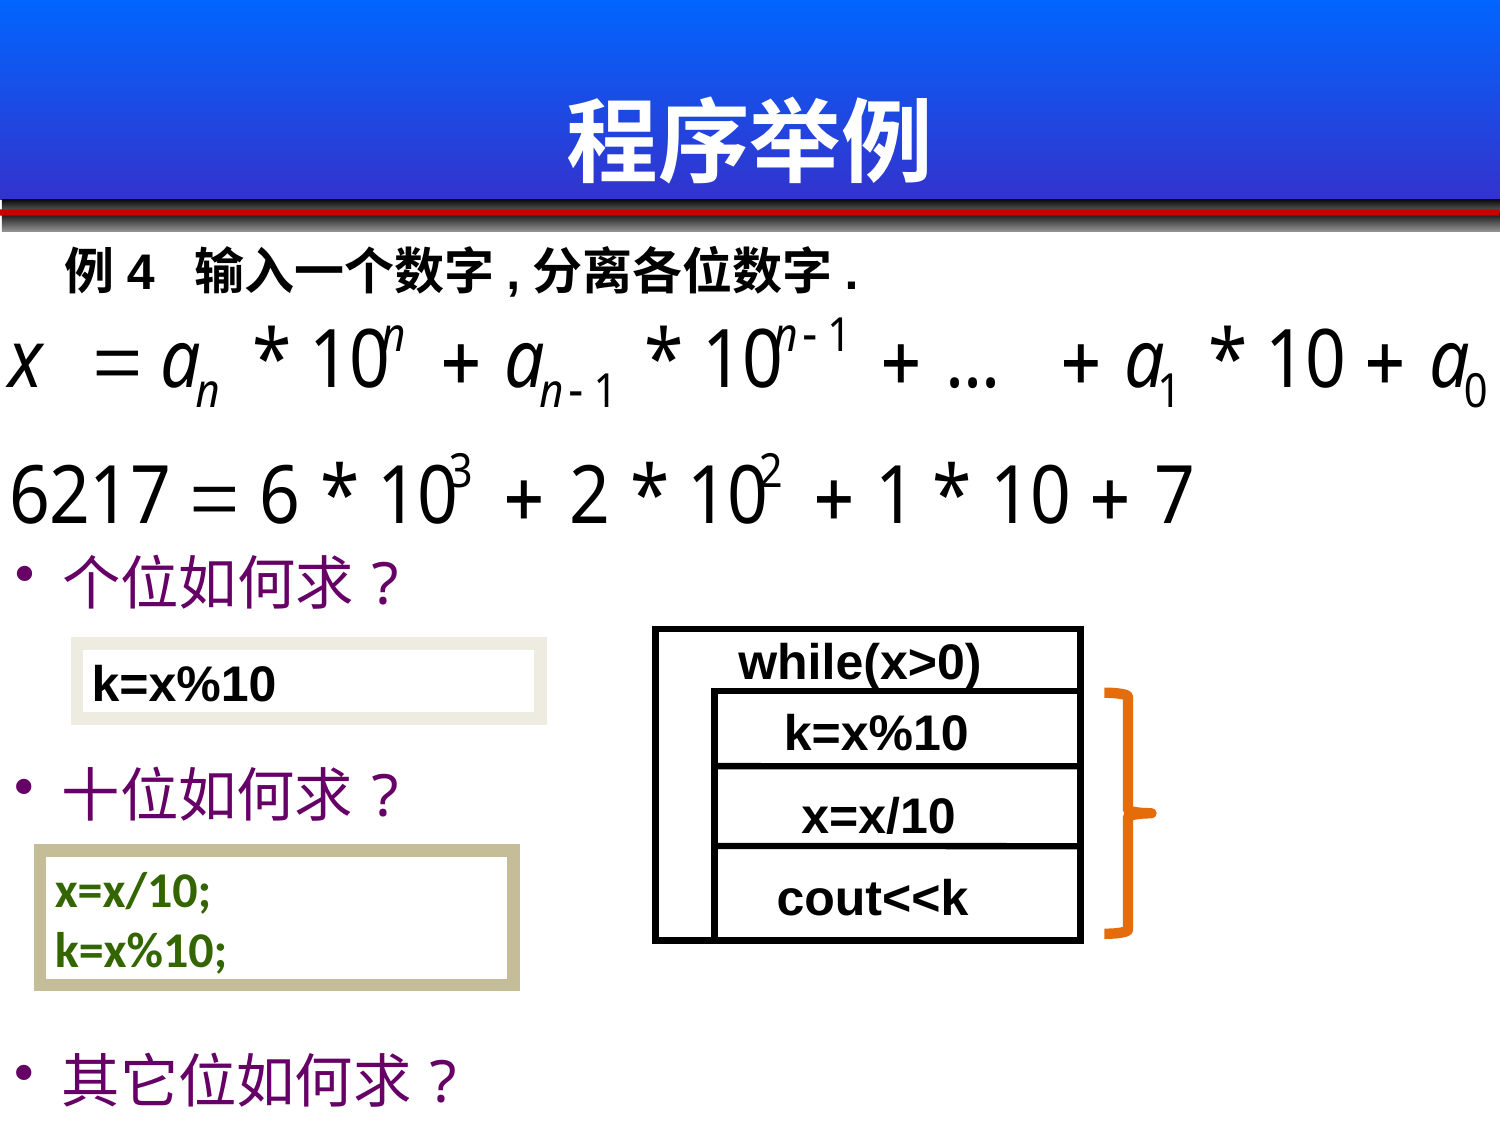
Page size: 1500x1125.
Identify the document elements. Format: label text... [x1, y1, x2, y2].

text_box k=x%10 [76, 643, 541, 719]
text_box cout<<k [761, 858, 984, 933]
text_box 例4 输入一个数字,分离各位数字. [50, 231, 1425, 291]
text_box x=x/10; k=x%10; [40, 850, 514, 986]
text_box [1104, 692, 1152, 934]
text_box k=x%10 [769, 692, 984, 768]
text_box [997, 628, 1081, 691]
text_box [0, 429, 1198, 538]
text_box [655, 628, 723, 941]
text_box 十位如何求? [0, 750, 697, 836]
text_box [714, 847, 1081, 941]
text_box [714, 691, 1081, 846]
text_box x=x/10 [773, 775, 984, 851]
text_box 个位如何求? [0, 545, 698, 624]
title 程序举例 [75, 45, 1425, 231]
text_box while(x>0) [723, 621, 997, 691]
text_box 其它位如何求? [0, 1037, 697, 1122]
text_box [0, 292, 1500, 422]
